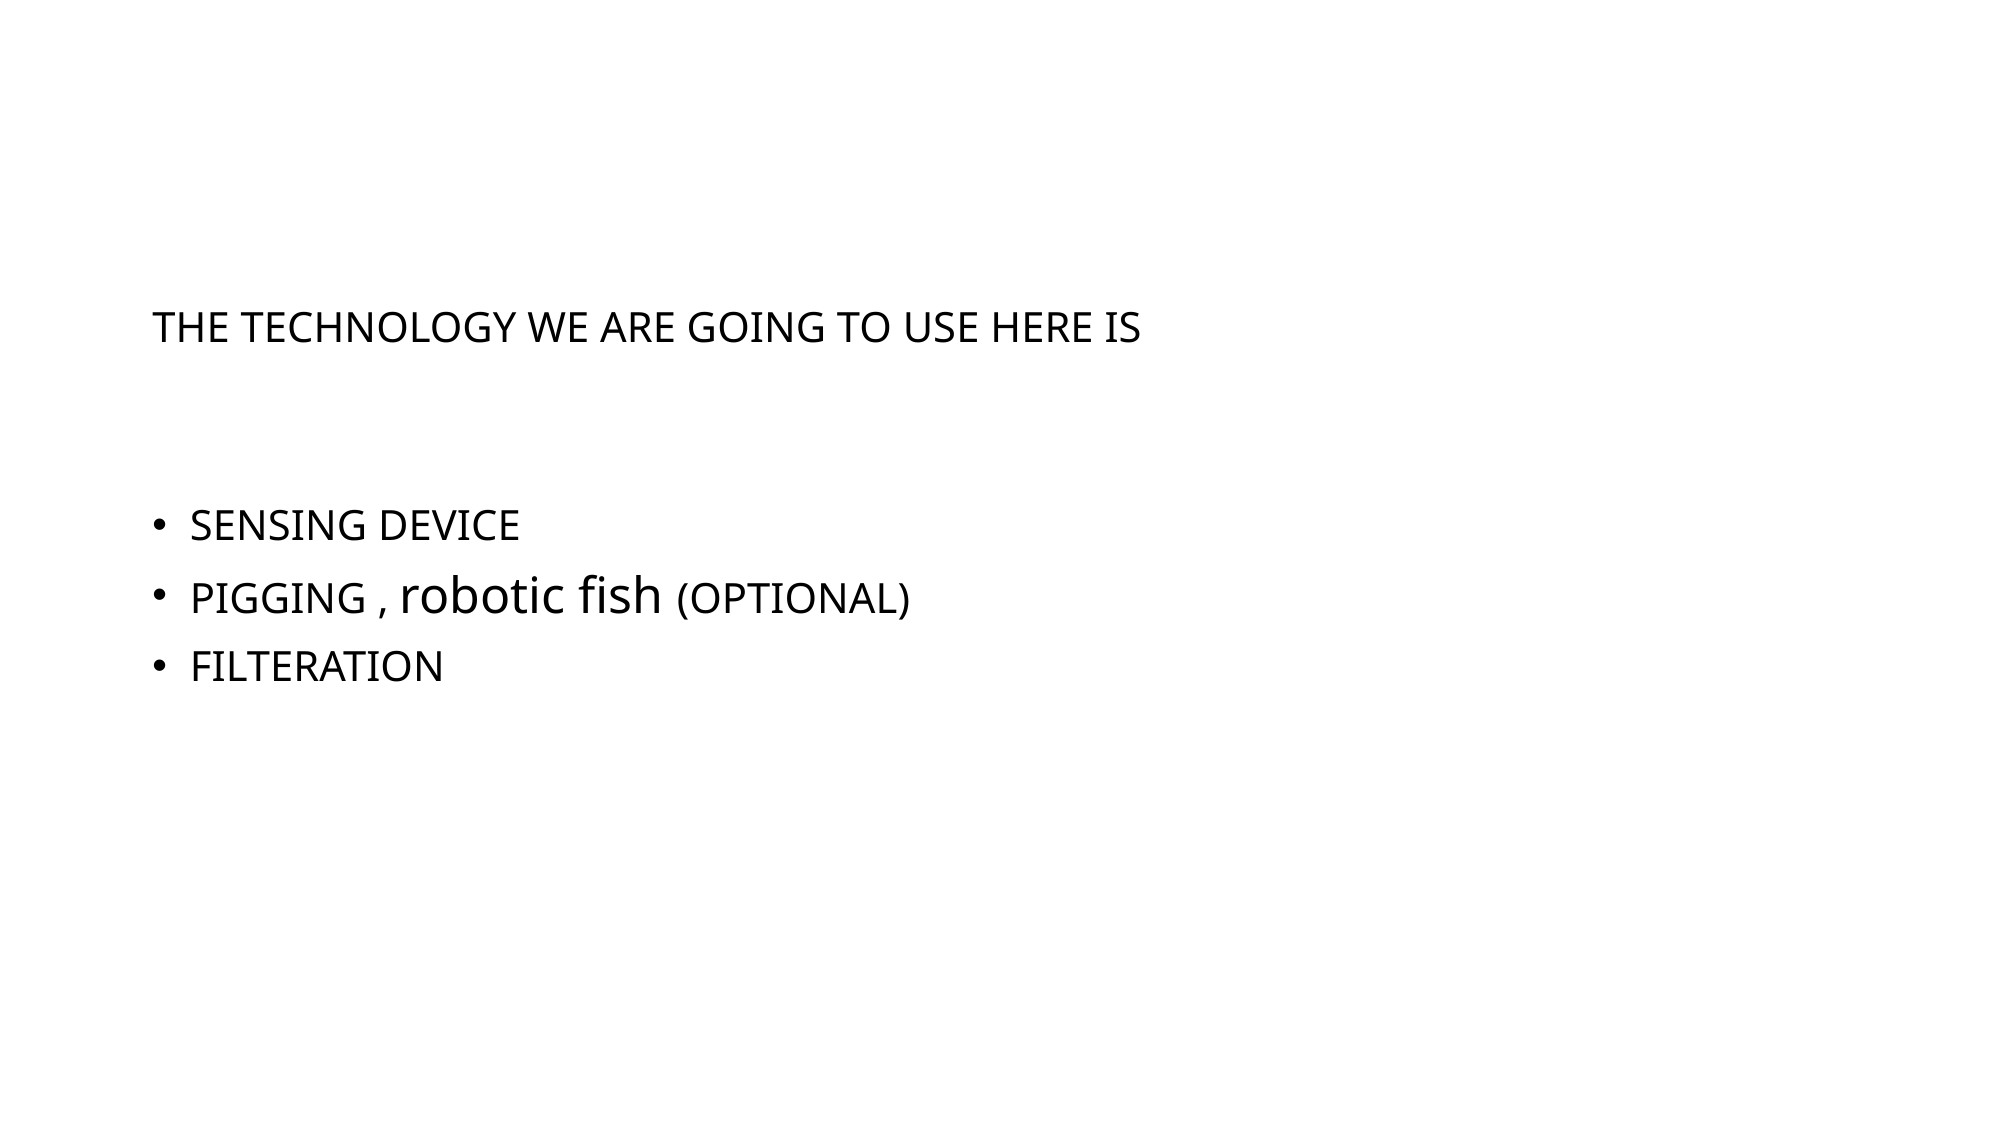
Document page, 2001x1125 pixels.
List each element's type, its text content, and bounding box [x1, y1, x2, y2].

list THE TECHNOLOGY WE ARE GOING TO USE HERE IS SENSING DEVICE PIGGING , robotic fish (OPTIONAL) FILTERATION [137, 299, 1863, 1014]
